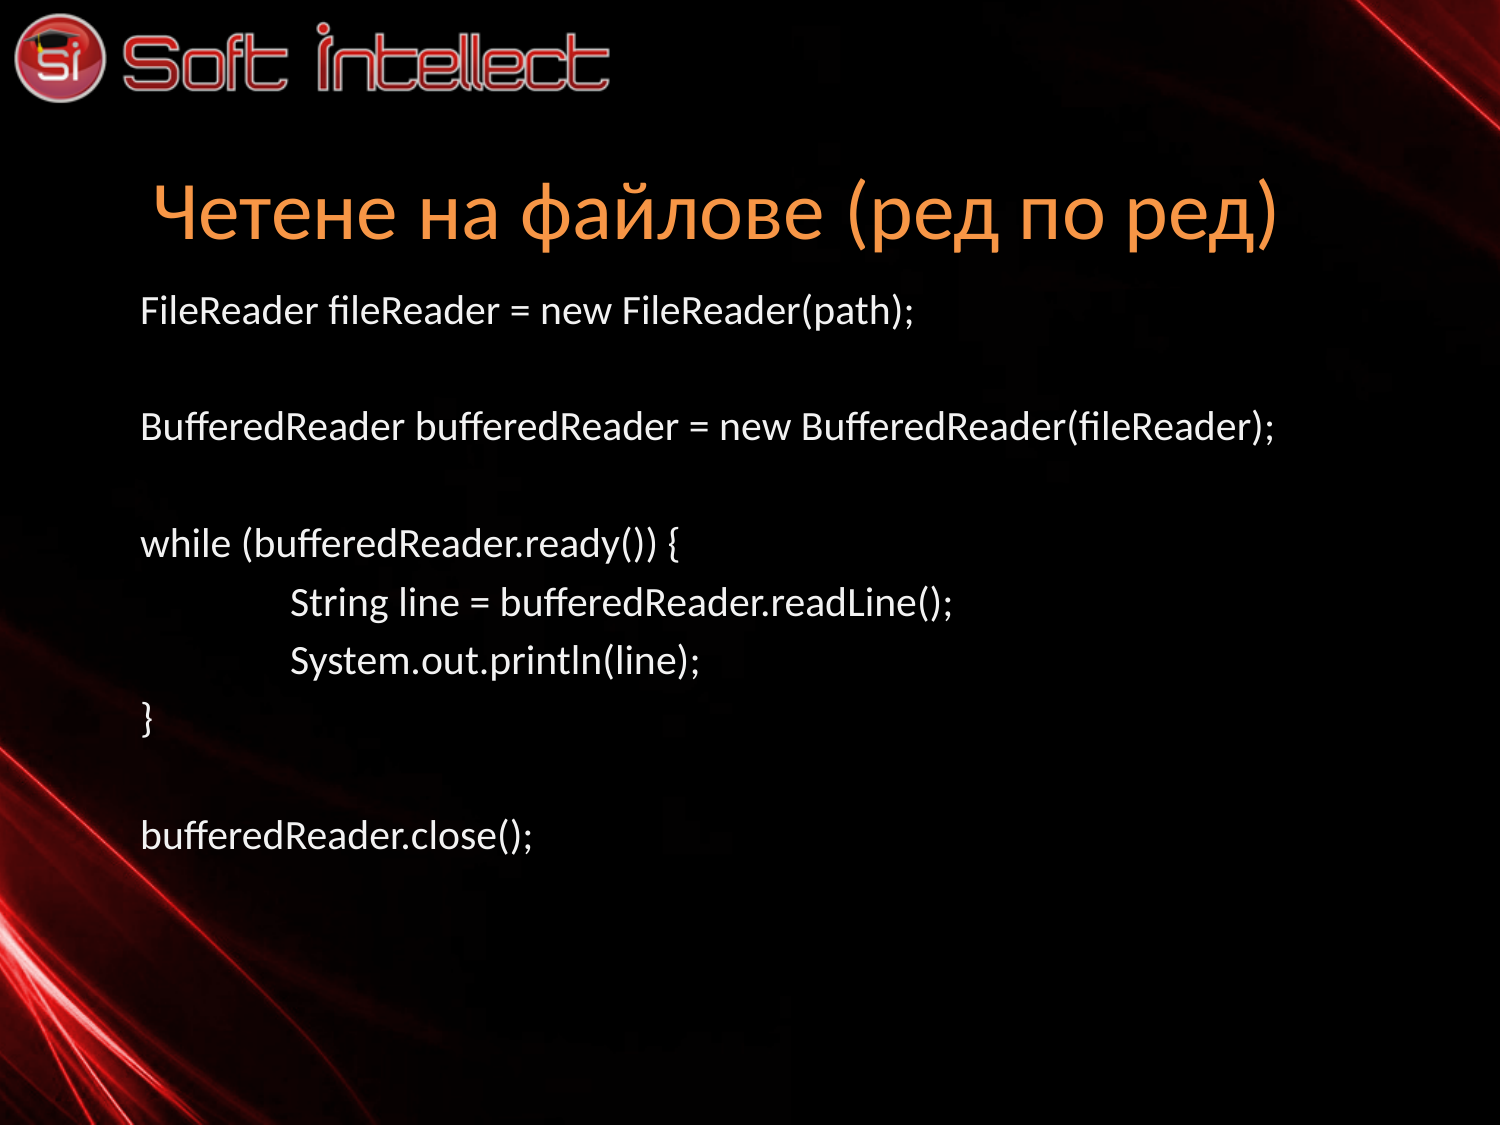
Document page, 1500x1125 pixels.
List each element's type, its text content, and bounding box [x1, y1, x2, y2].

title Четене на файлове (ред по ред) [137, 112, 1488, 300]
list FileReader fileReader = new FileReader(path); BufferedReader bufferedReader = new BufferedReader(fileReader); while (bufferedReader.ready()) { String line = bufferedReader.readLine(); System.out.println(line); } bufferedReader.close(); [125, 275, 1375, 1018]
picture [0, 0, 1500, 1125]
